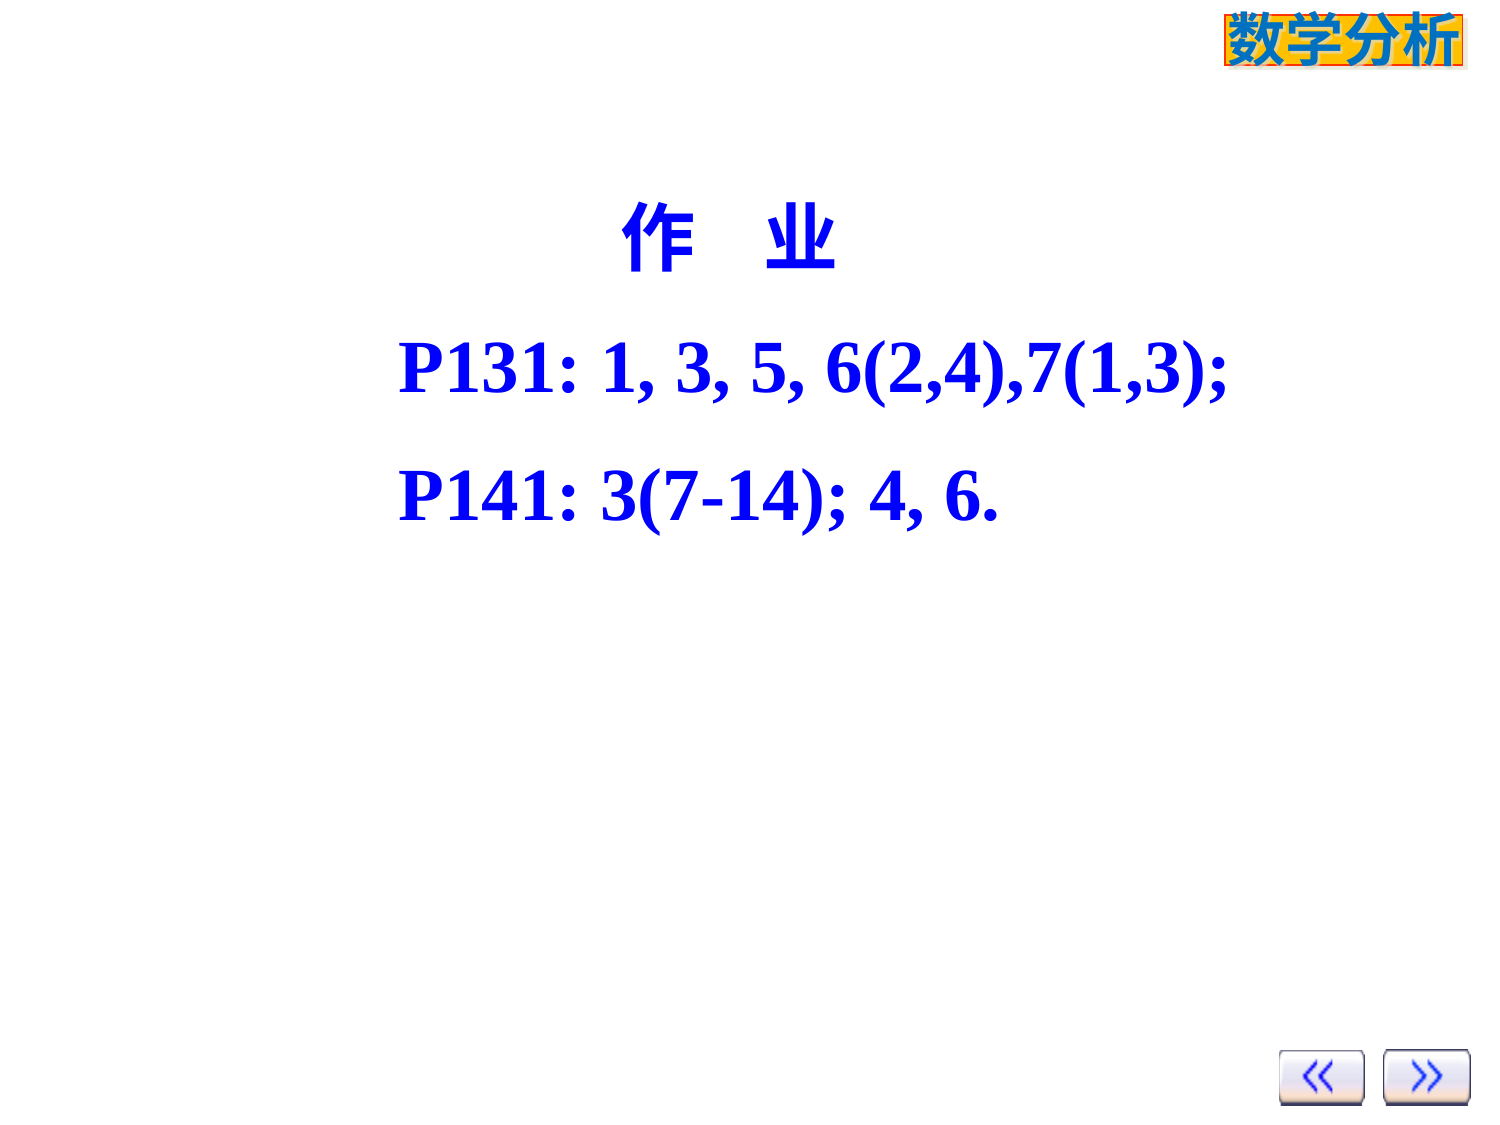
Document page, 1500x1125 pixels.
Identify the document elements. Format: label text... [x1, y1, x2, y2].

picture [1383, 1049, 1471, 1106]
text_box 作 业 P131: 1, 3, 5, 6(2,4),7(1,3); P141: 3(7-14); 4, 6. [383, 182, 1258, 543]
picture [1279, 1050, 1365, 1106]
